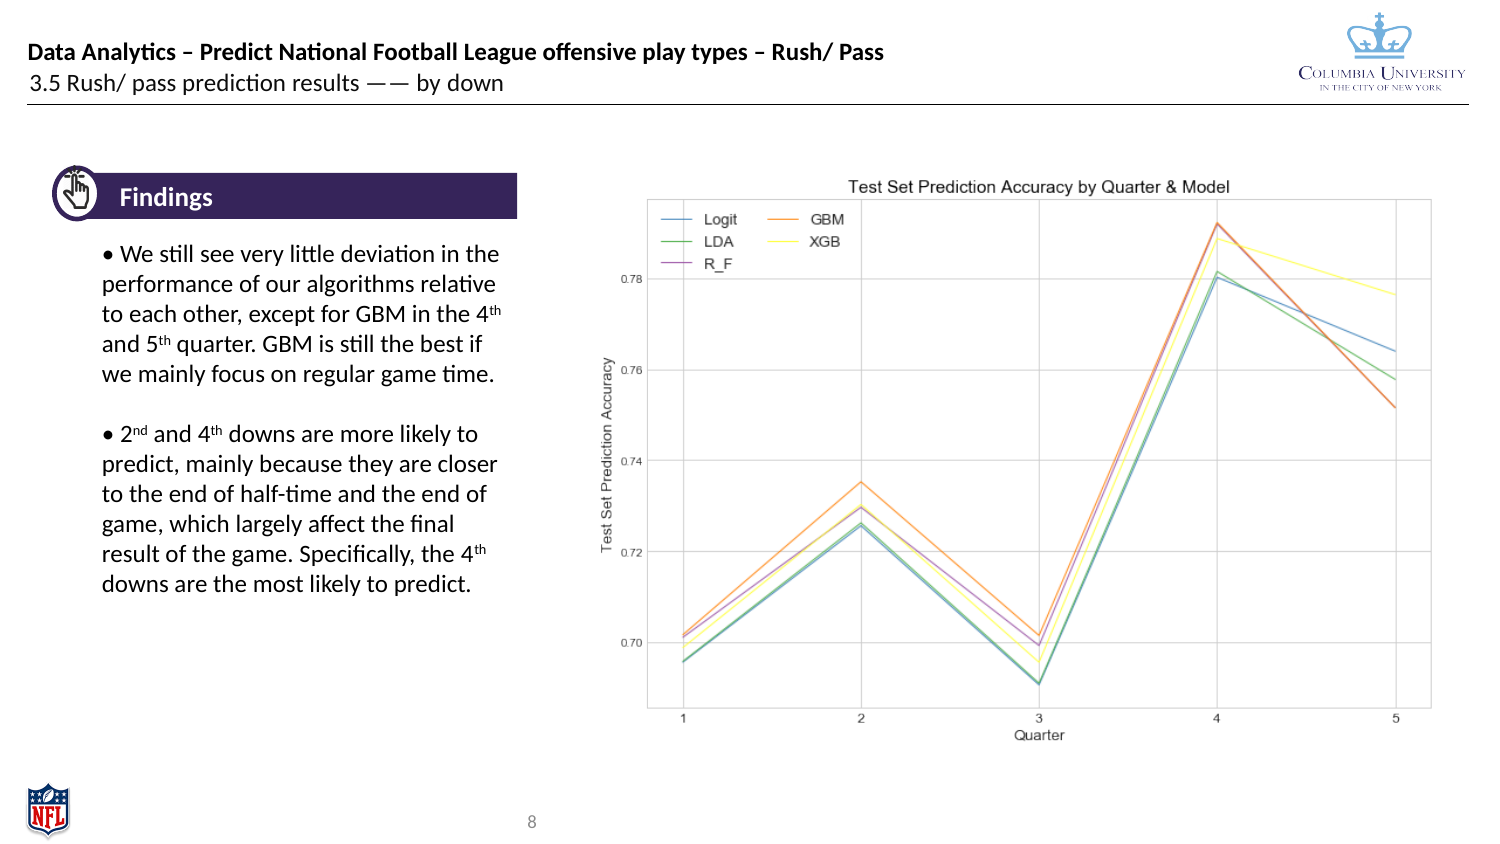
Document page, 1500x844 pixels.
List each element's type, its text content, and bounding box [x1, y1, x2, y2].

text_box Data Analytics – Predict National Football League offensive play types – Rush/ Pass [27, 27, 1298, 71]
slide_number 8 [214, 798, 552, 844]
text_box • We still see very little deviation in the performance of our algorithms relative to each other, except for GBM in the 4th and 5th quarter. GBM is still the best if we mainly focus on regular game time. • 2nd and 4th downs are more likely to predict, mainly because they are closer to the end of half-time and the end of game, which largely affect the final result of the game. Specifically, the 4th downs are the most likely to predict. [87, 230, 528, 605]
picture [1298, 11, 1466, 93]
text_box Findings [84, 172, 518, 219]
text_box 3.5 Rush/ pass prediction results —— by down [29, 59, 1470, 101]
text_box [54, 171, 100, 220]
picture [63, 165, 89, 209]
picture [25, 780, 73, 844]
picture [593, 172, 1439, 751]
